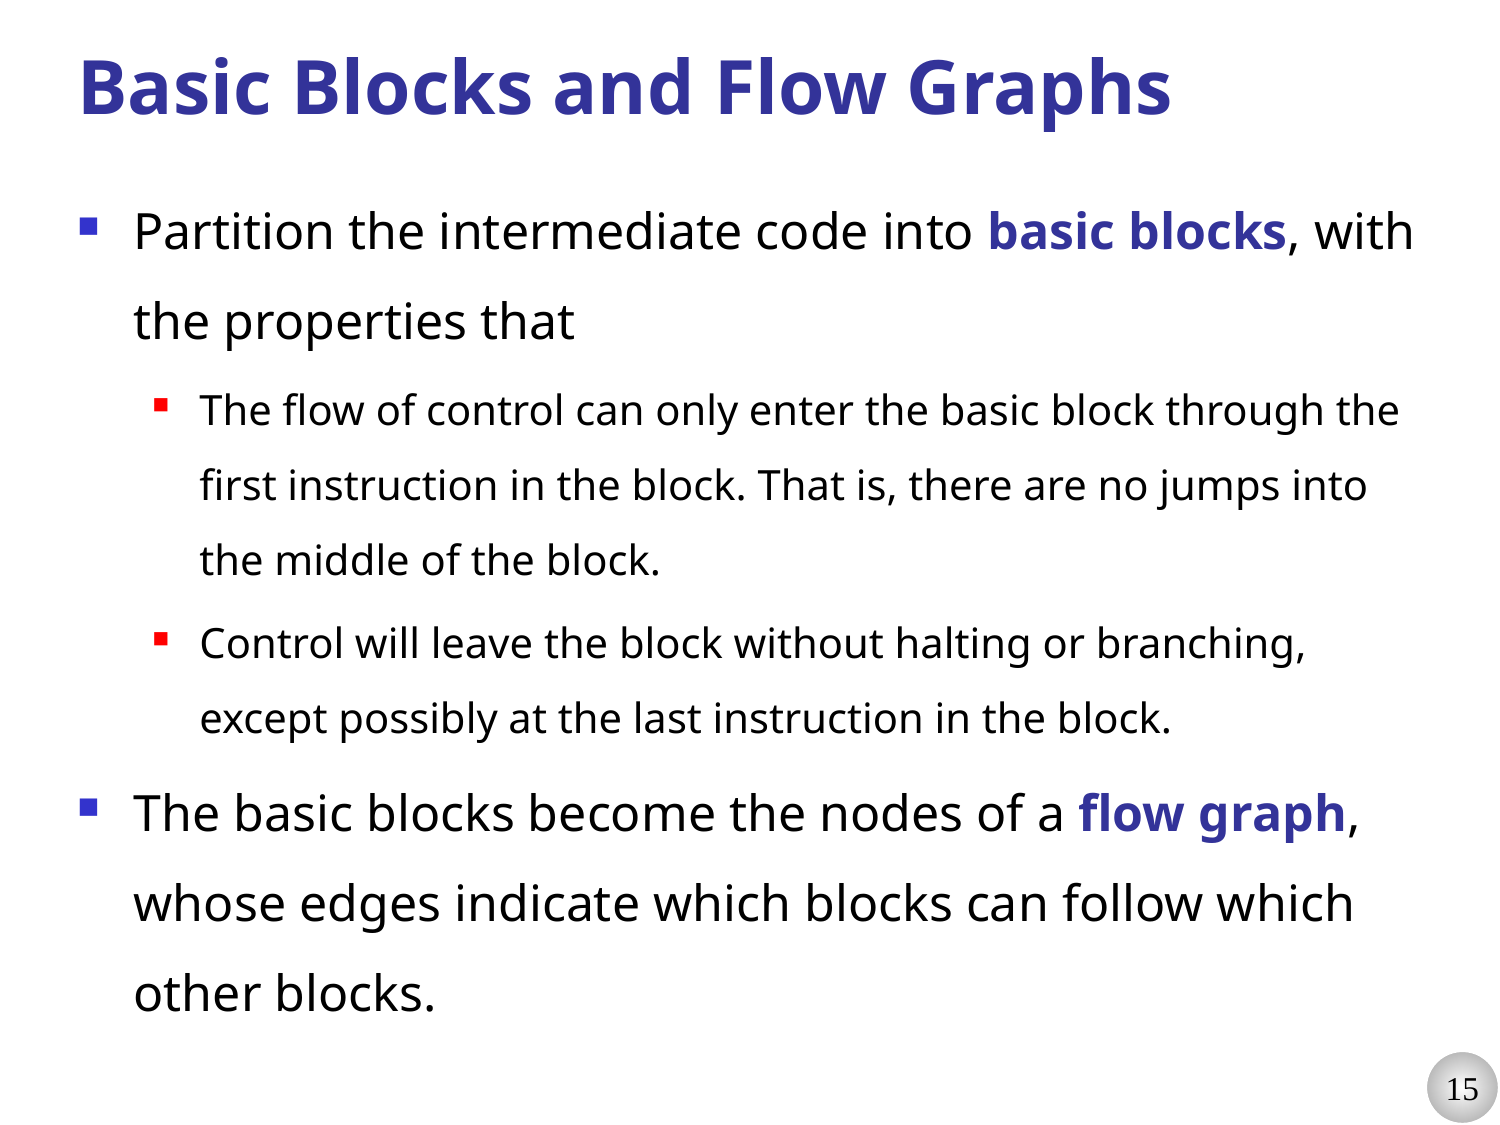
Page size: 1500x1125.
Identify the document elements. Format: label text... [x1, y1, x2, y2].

title Basic Blocks and Flow Graphs [62, 37, 1438, 138]
list Partition the intermediate code into basic blocks, with the properties that The flow of control can only enter the basic block through the first instruction in the block. That is, there are no jumps into the middle of the block. Control will leave the block without halting or branching, except possibly at the last instruction in the block. The basic blocks become the nodes of a flow graph, whose edges indicate which blocks can follow which other blocks. [62, 162, 1438, 1063]
